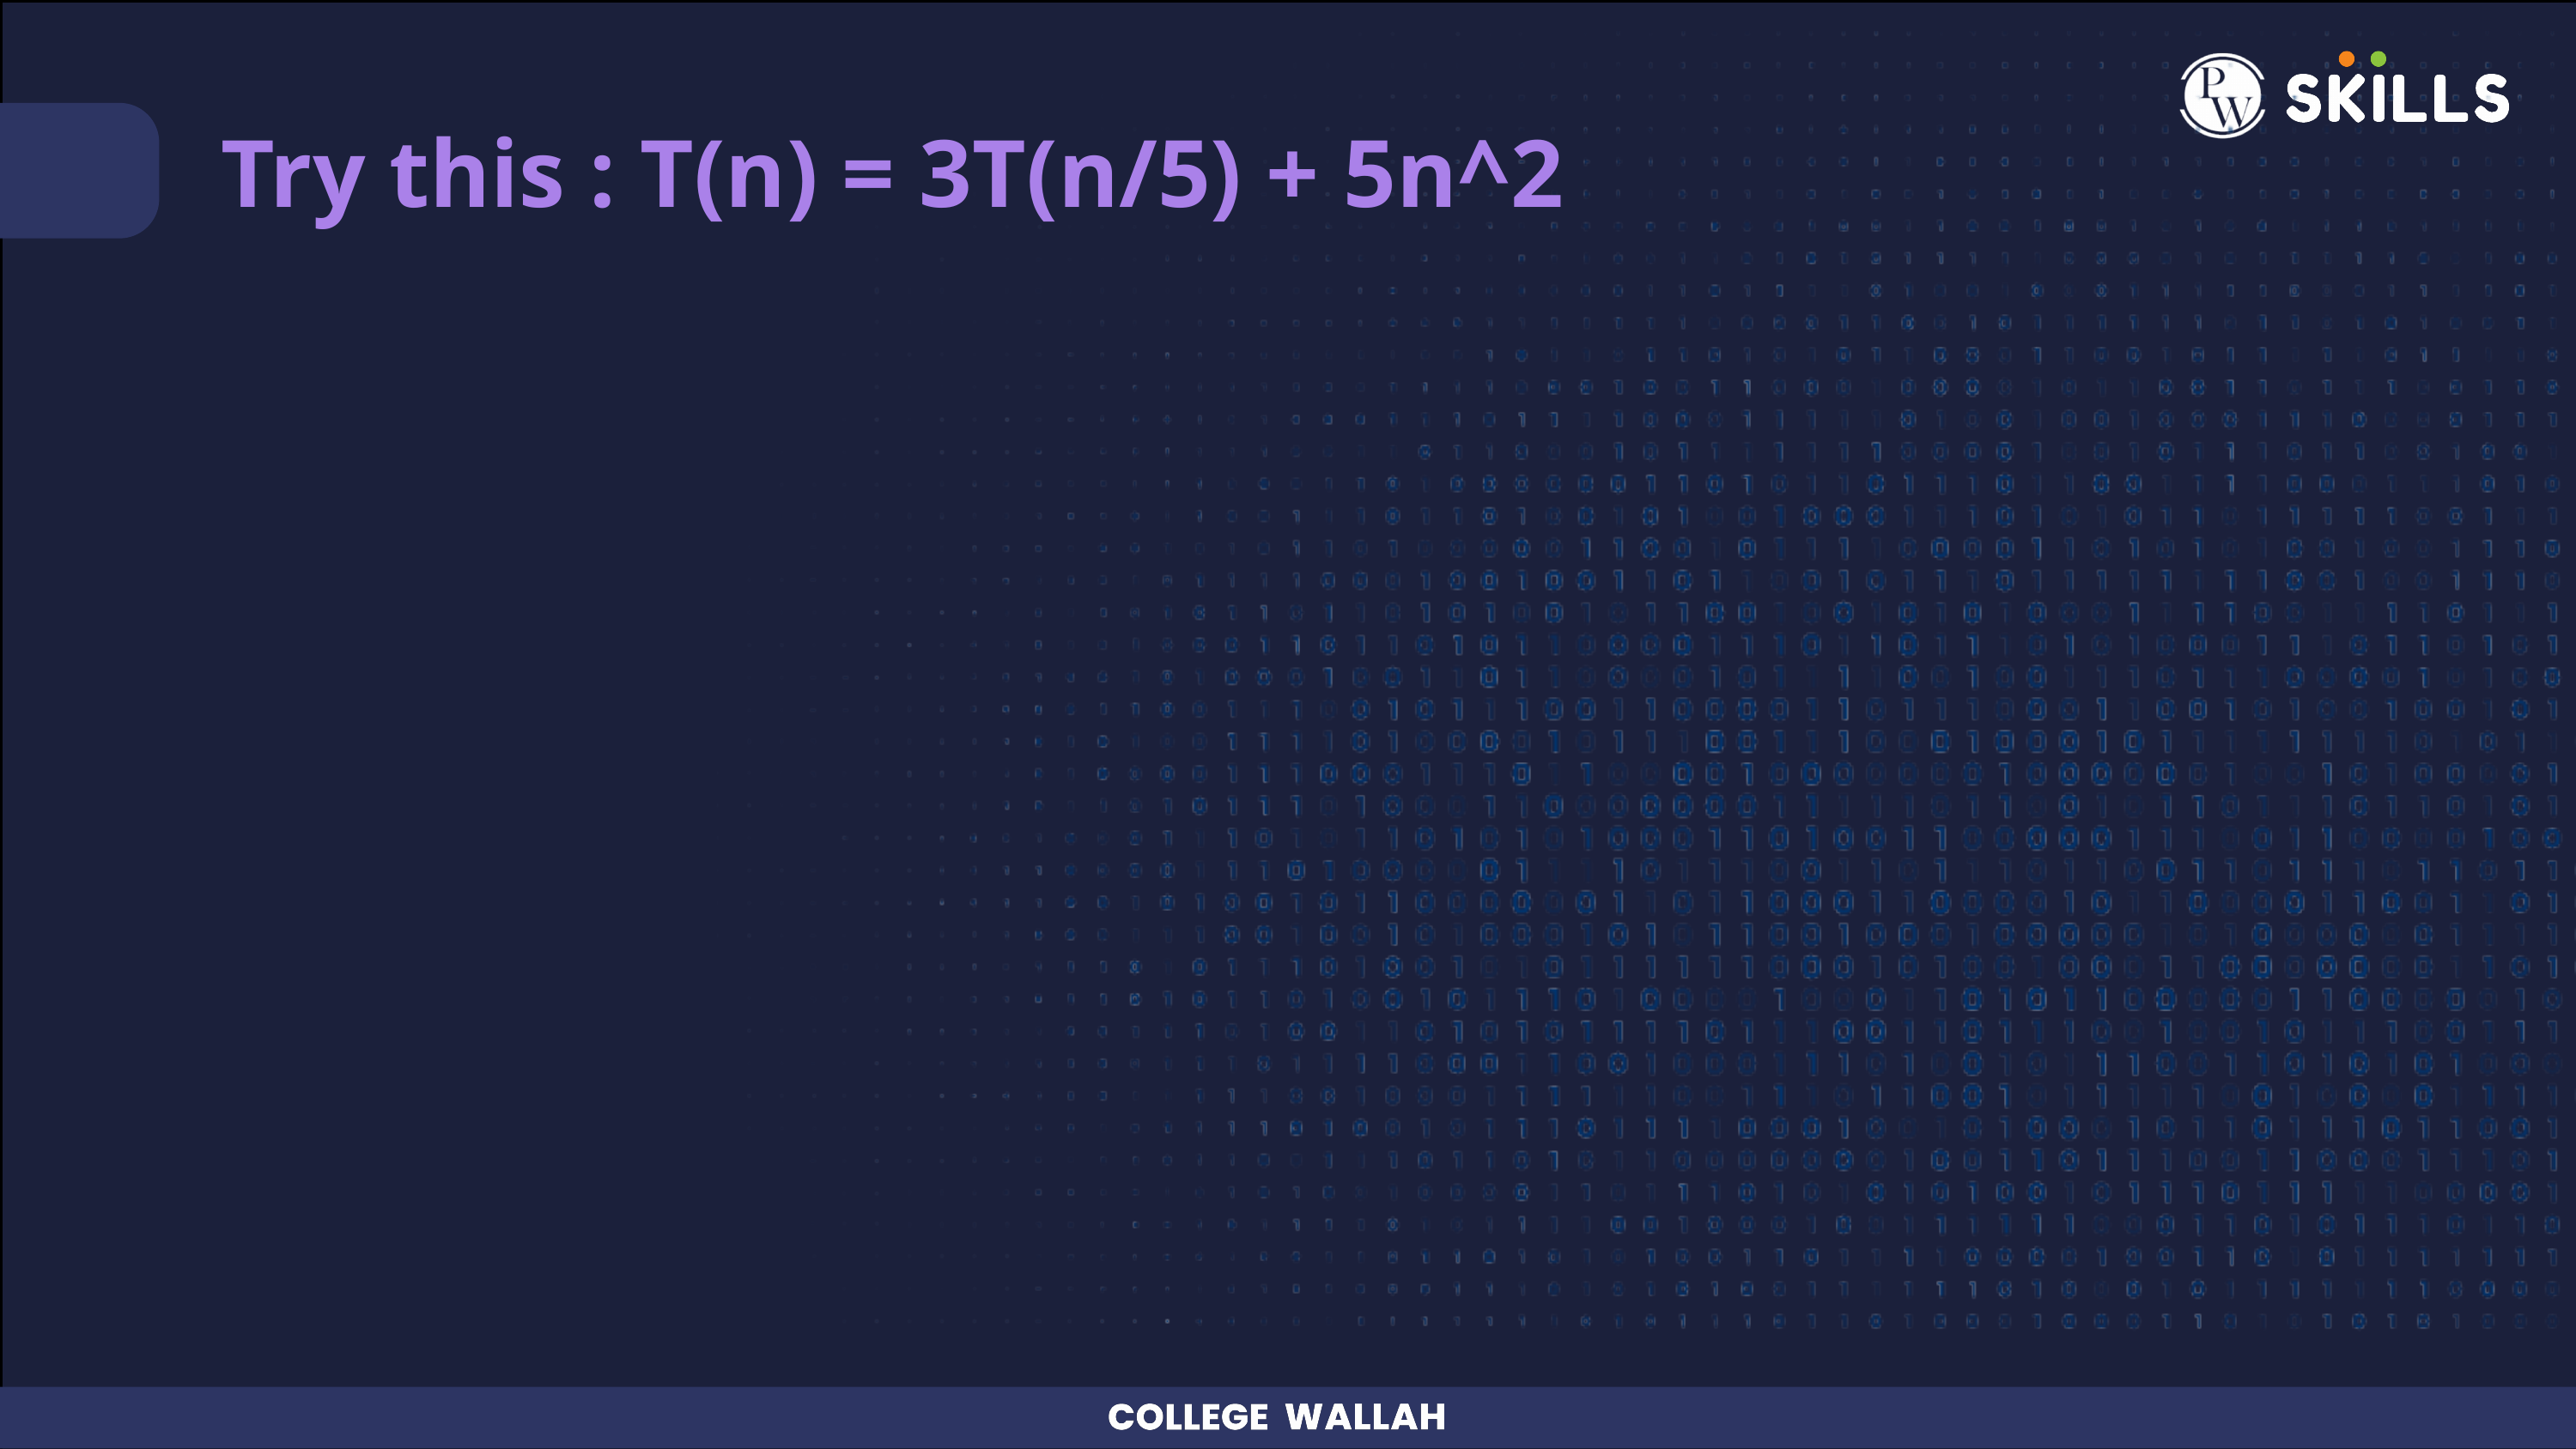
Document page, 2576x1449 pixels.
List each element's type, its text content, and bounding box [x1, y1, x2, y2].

text_box Try this : T(n) = 3T(n/5) + 5n^2 [221, 114, 2171, 227]
picture [1274, 1397, 1479, 1446]
picture [1103, 1394, 1273, 1436]
picture [716, 0, 2576, 1332]
